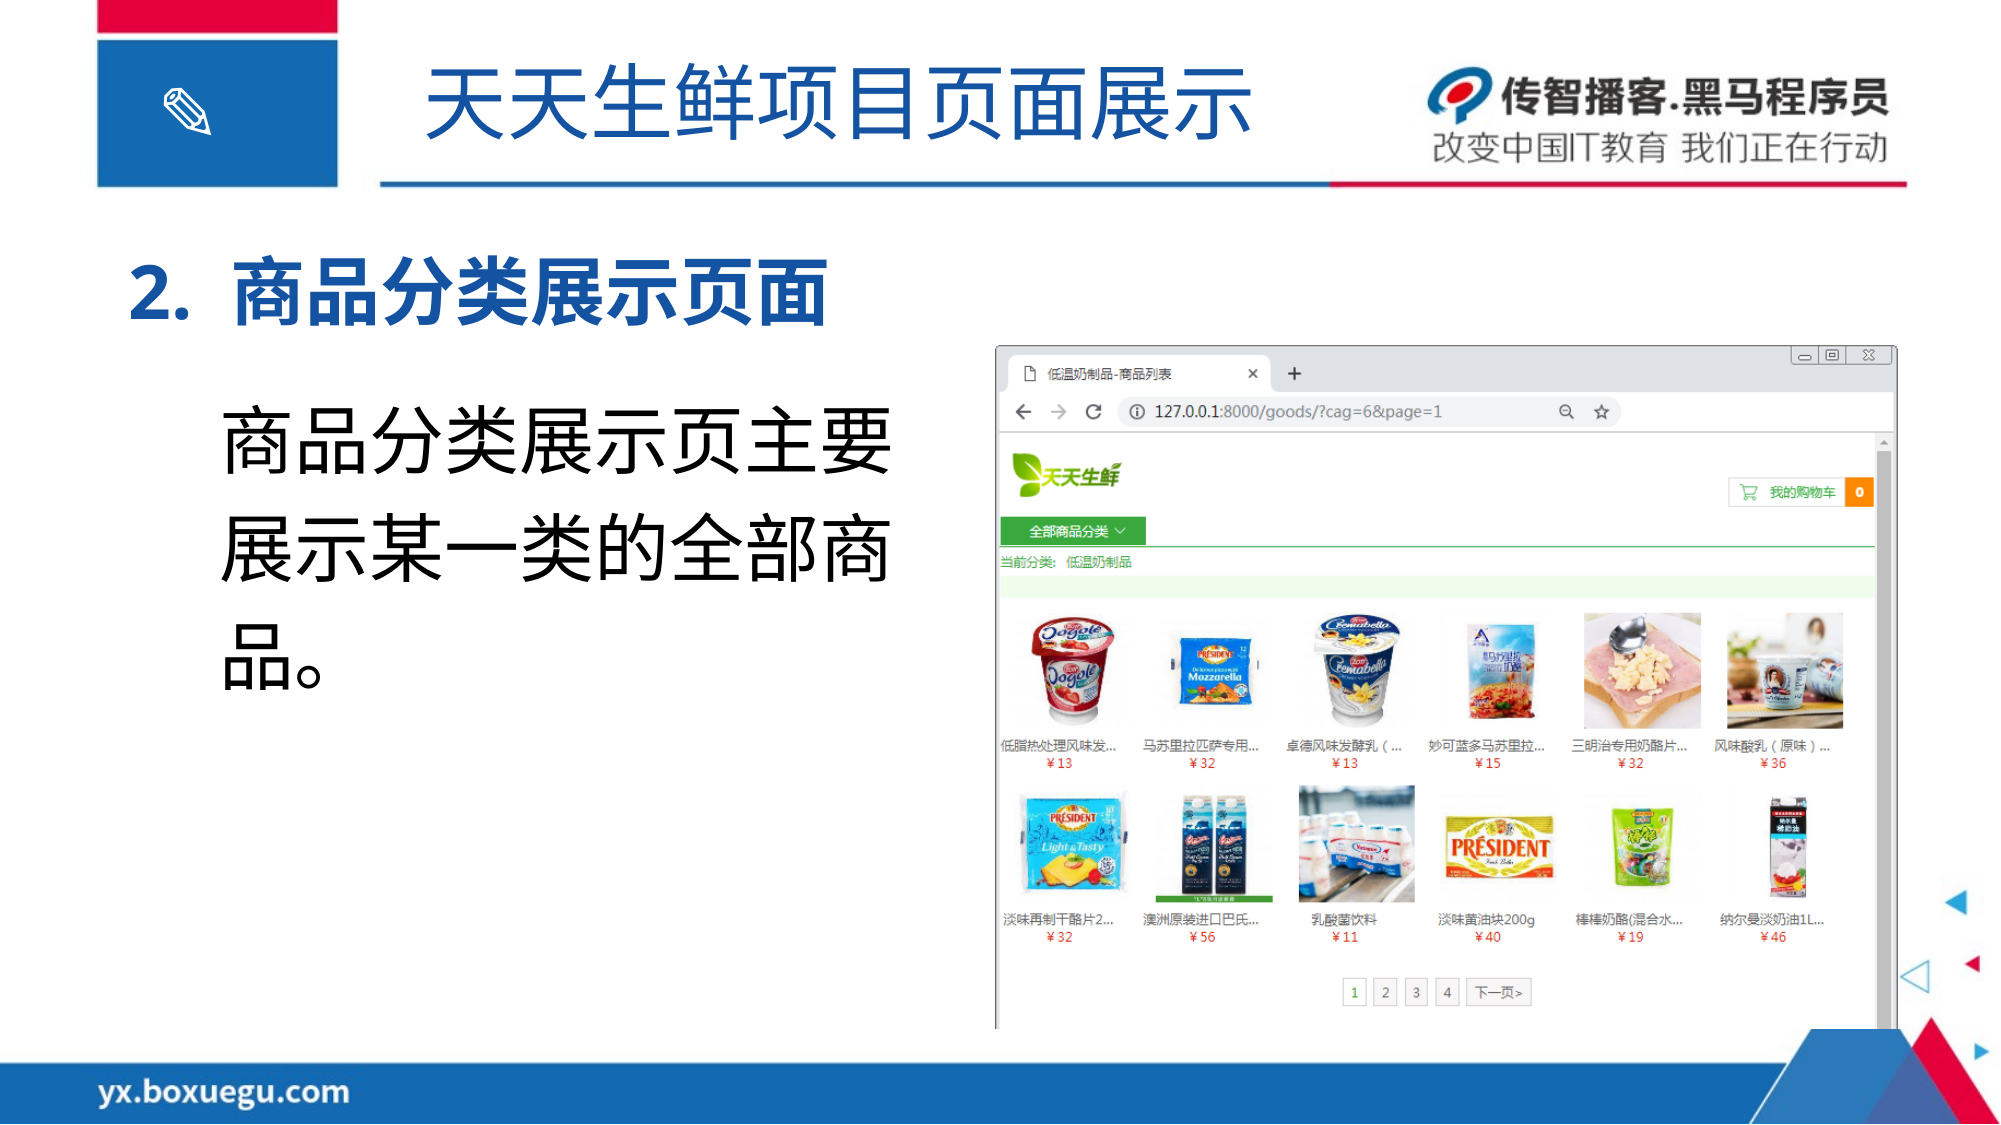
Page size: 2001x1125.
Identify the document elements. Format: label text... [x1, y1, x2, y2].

text_box 天天生鲜项目页面展示 [409, 43, 1292, 158]
picture [0, 0, 2000, 1124]
text_box 2. 商品分类展示页面 [113, 237, 1313, 342]
text_box 商品分类展示页主要展示某一类的全部商品。 [204, 367, 941, 707]
